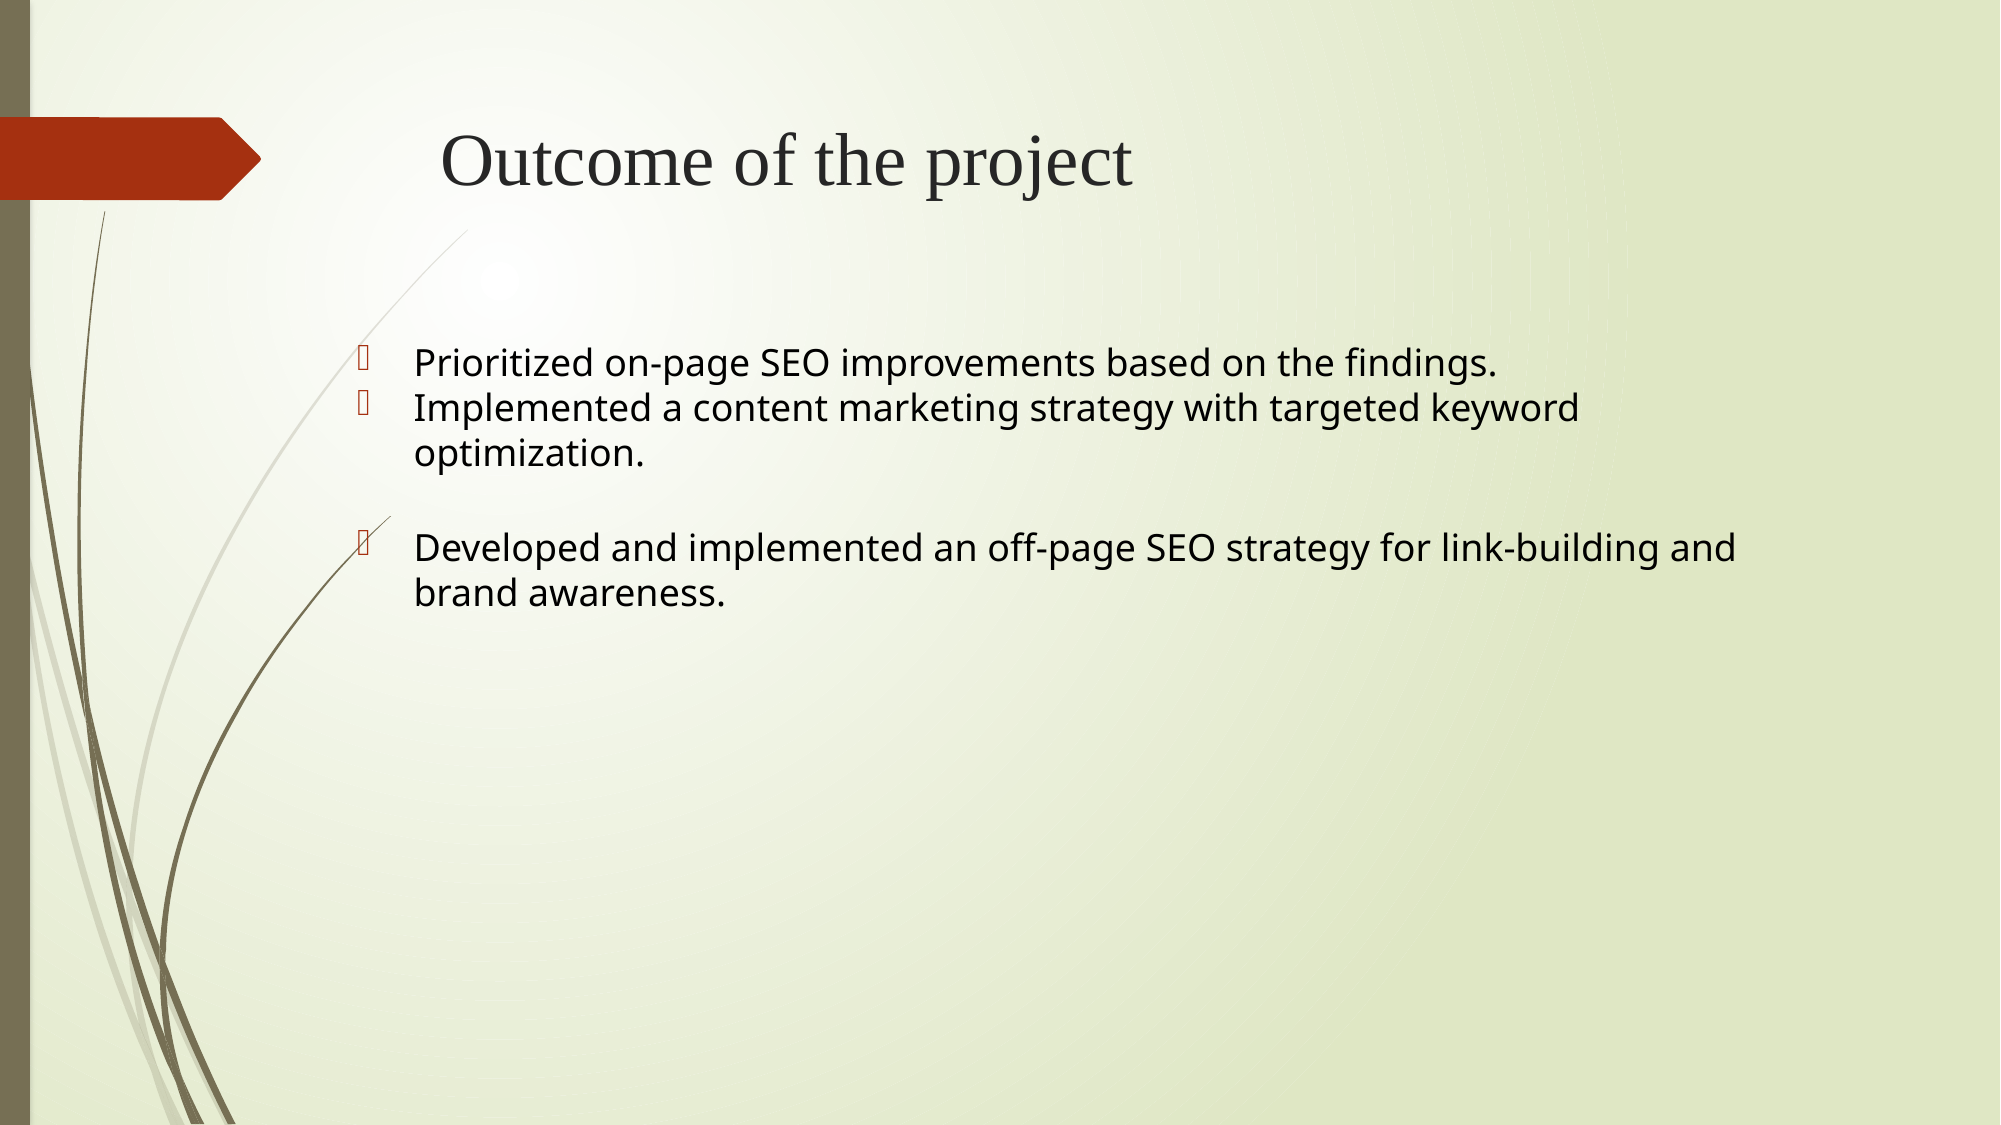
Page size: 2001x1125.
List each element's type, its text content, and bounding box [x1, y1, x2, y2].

list Prioritized on-page SEO improvements based on the findings. Implemented a content marketing strategy with targeted keyword optimization. Developed and implemented an off-page SEO strategy for link-building and brand awareness. [342, 331, 1805, 952]
title Outcome of the project [425, 102, 1888, 313]
